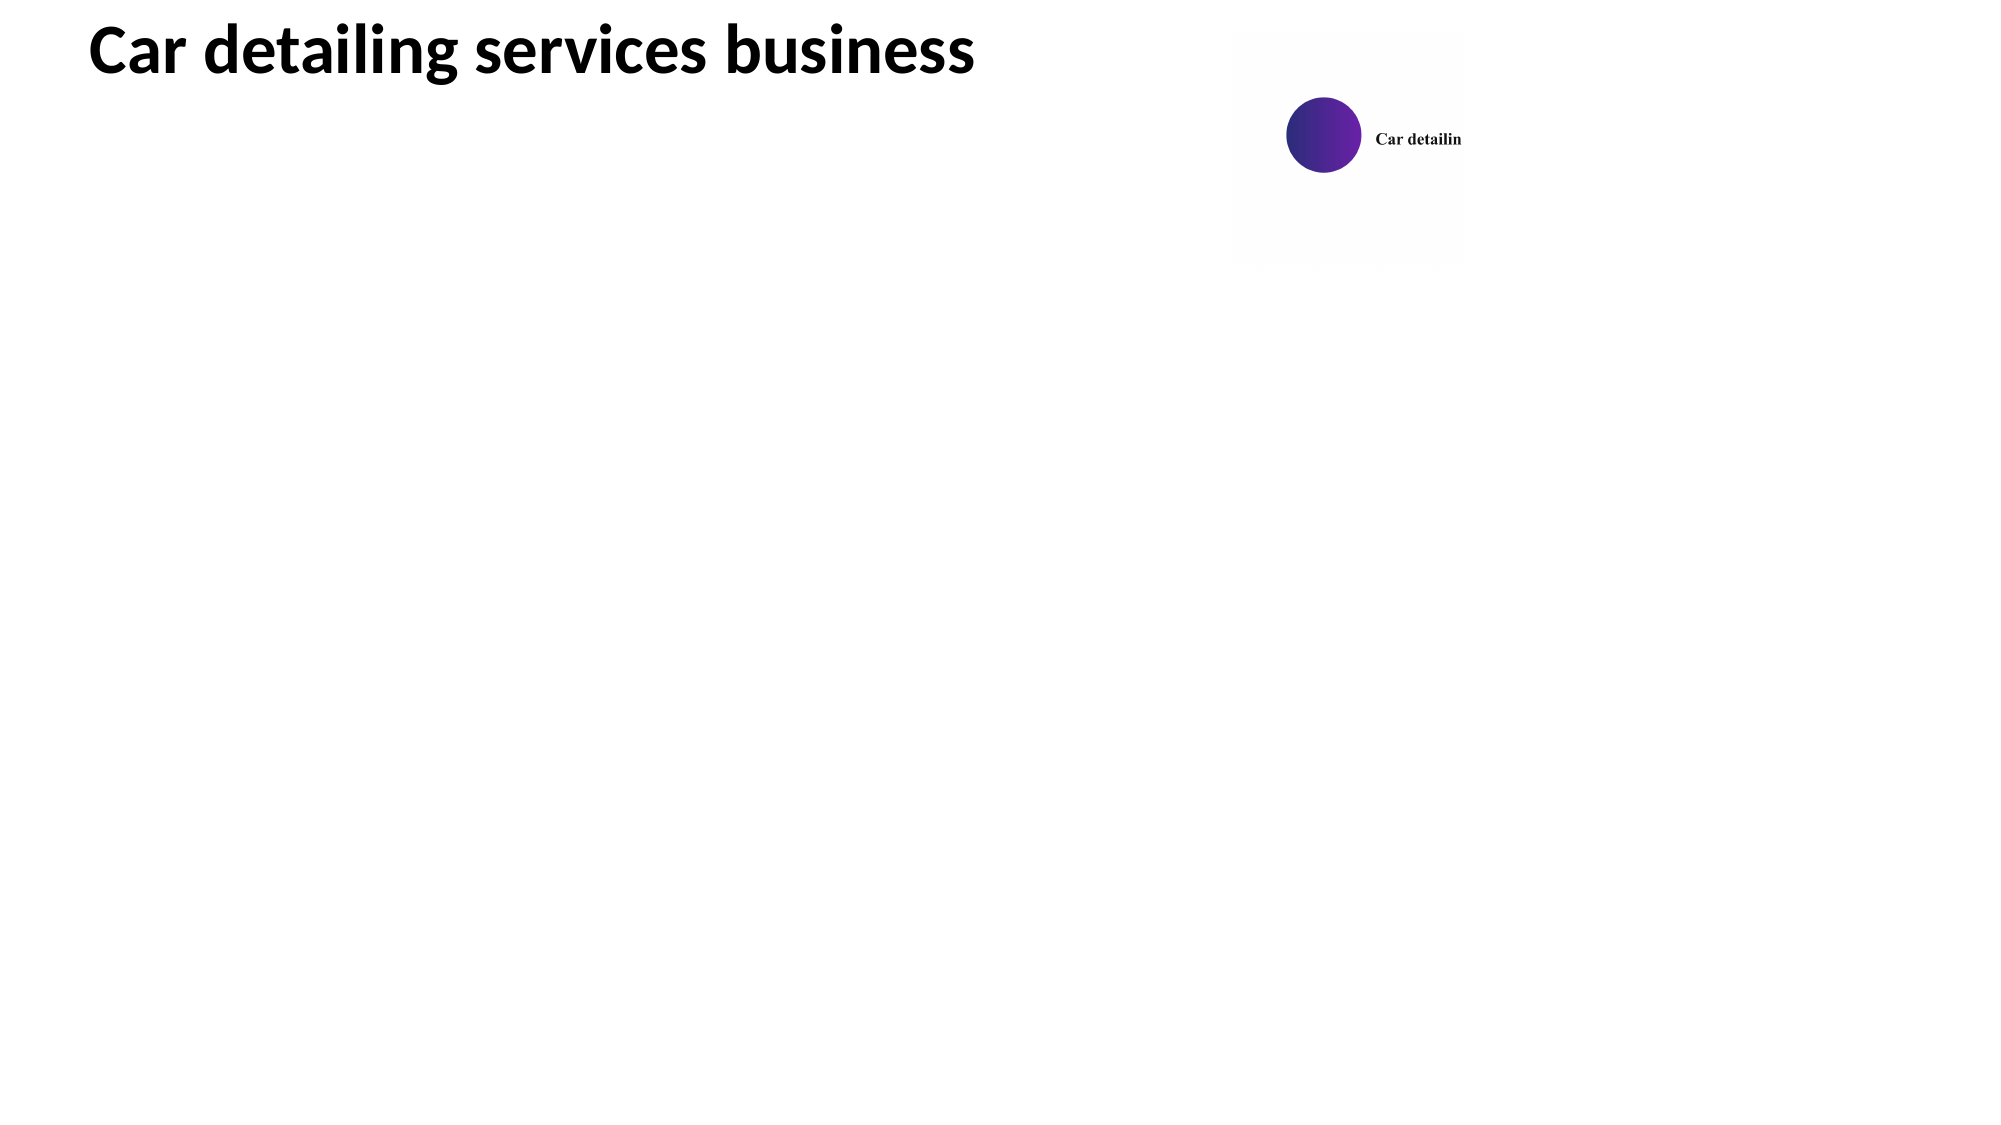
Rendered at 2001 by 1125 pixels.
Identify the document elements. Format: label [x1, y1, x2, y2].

picture [1229, 29, 1470, 270]
